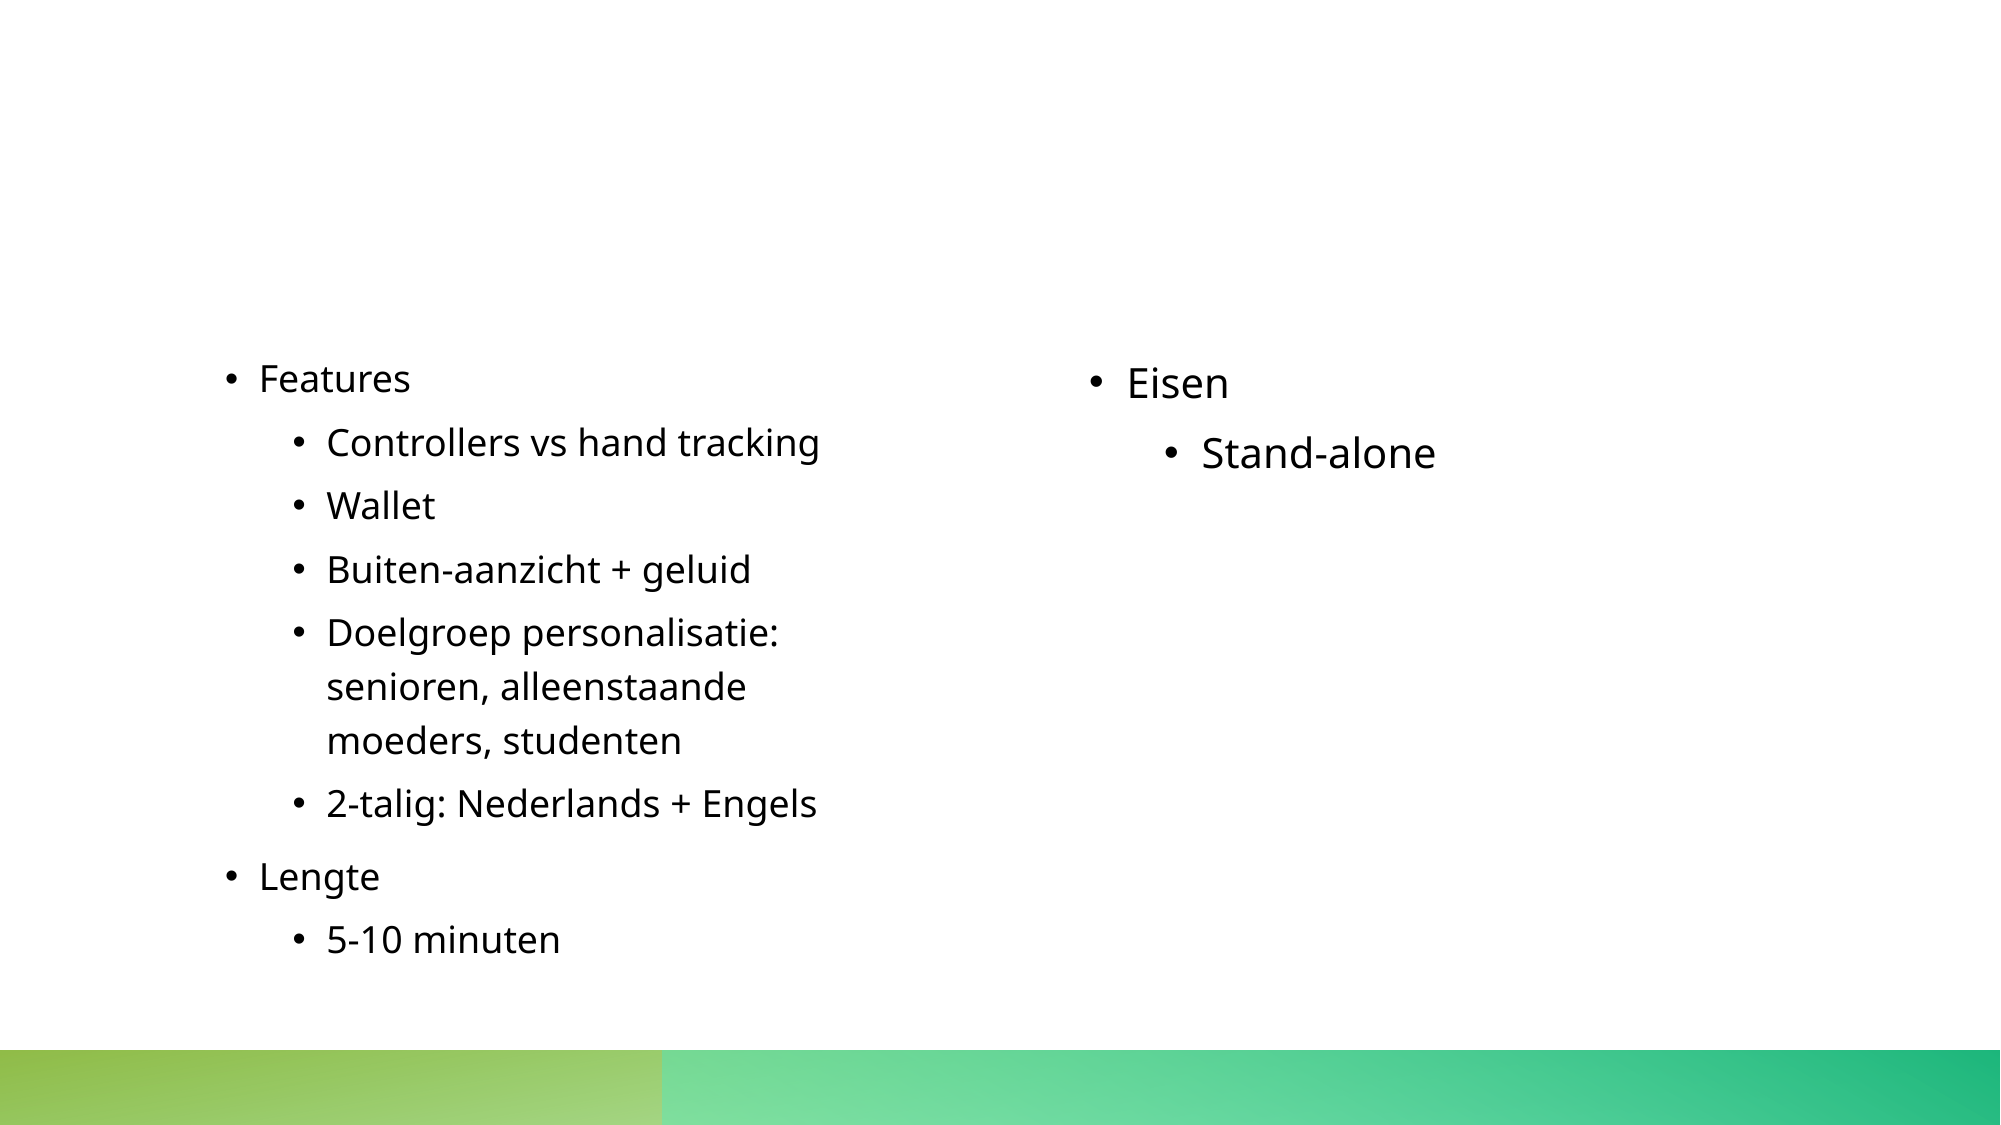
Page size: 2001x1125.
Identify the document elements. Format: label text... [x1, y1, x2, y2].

list Features Controllers vs hand tracking Wallet Buiten-aanzicht + geluid Doelgroep personalisatie: senioren, alleenstaande moeders, studenten 2-talig: Nederlands + Engels Lengte 5-10 minuten [225, 346, 832, 996]
text_box Eisen Stand-alone [1089, 346, 1696, 996]
